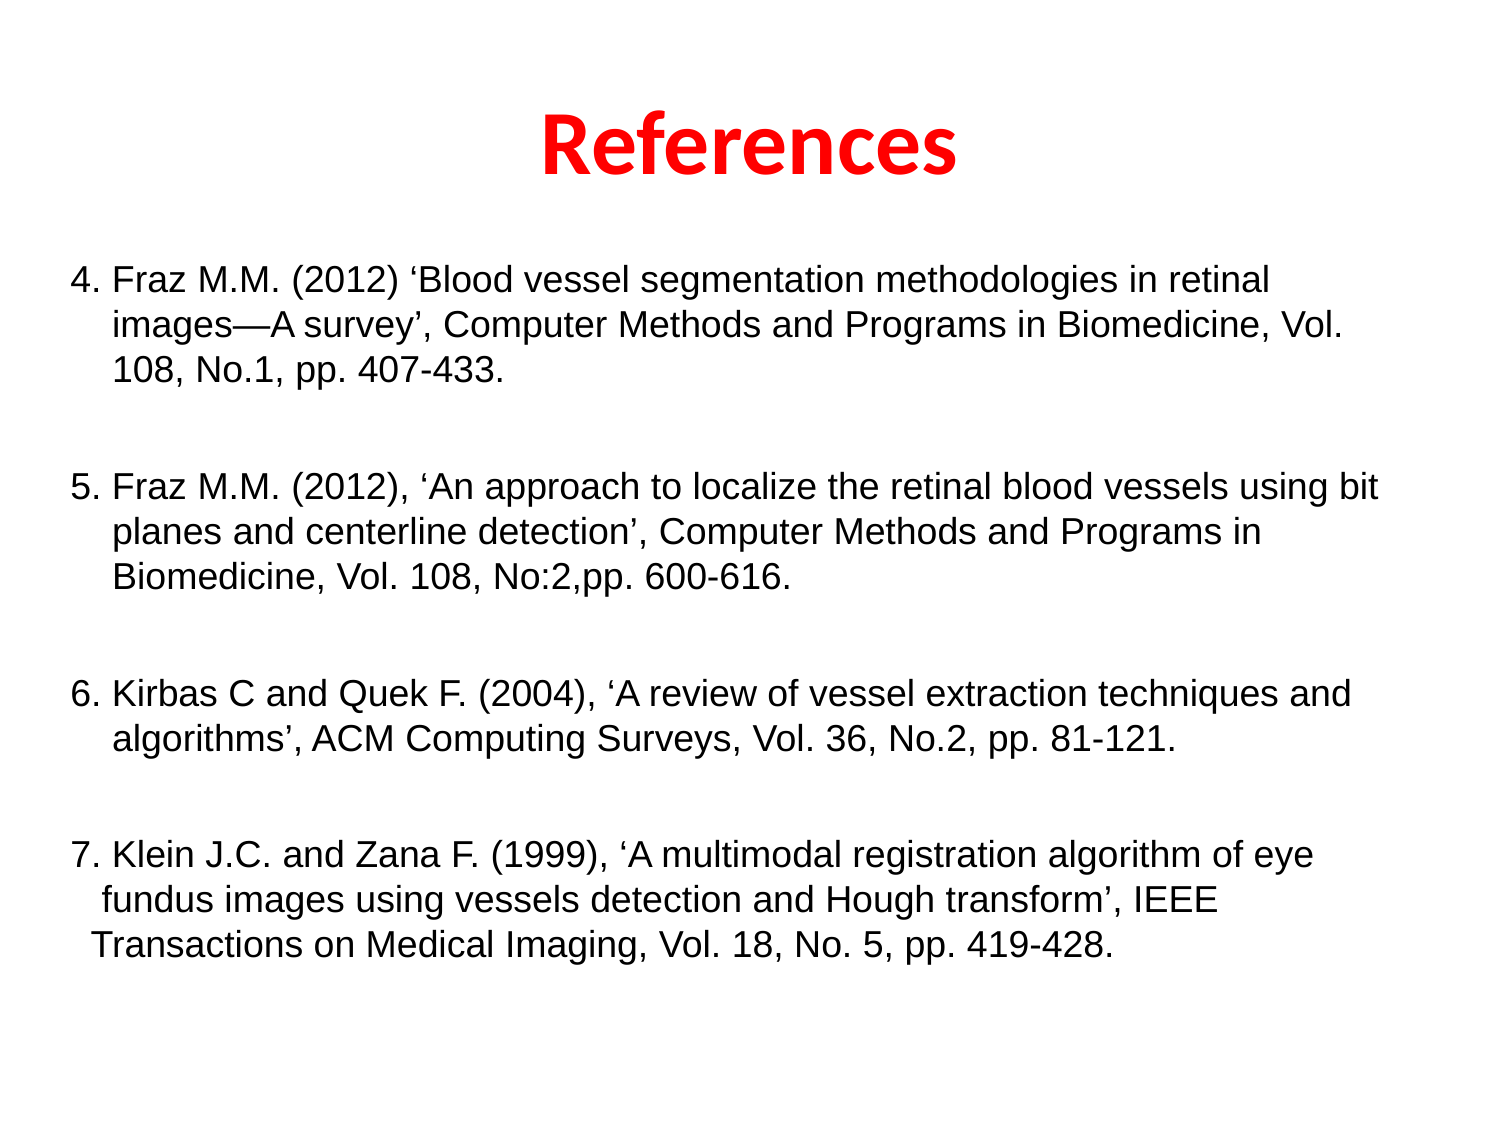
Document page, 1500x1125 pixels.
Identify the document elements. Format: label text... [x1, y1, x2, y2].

text_box 4. Fraz M.M. (2012) ‘Blood vessel segmentation methodologies in retinal images—A survey’, Computer Methods and Programs in Biomedicine, Vol. 108, No.1, pp. 407-433. 5. Fraz M.M. (2012), ‘An approach to localize the retinal blood vessels using bit planes and centerline detection’, Computer Methods and Programs in Biomedicine, Vol. 108, No:2,pp. 600-616. 6. Kirbas C and Quek F. (2004), ‘A review of vessel extraction techniques and algorithms’, ACM Computing Surveys, Vol. 36, No.2, pp. 81-121. 7. Klein J.C. and Zana F. (1999), ‘A multimodal registration algorithm of eye fundus images using vessels detection and Hough transform’, IEEE Transactions on Medical Imaging, Vol. 18, No. 5, pp. 419-428. [55, 248, 1405, 990]
text_box References [75, 45, 1425, 232]
